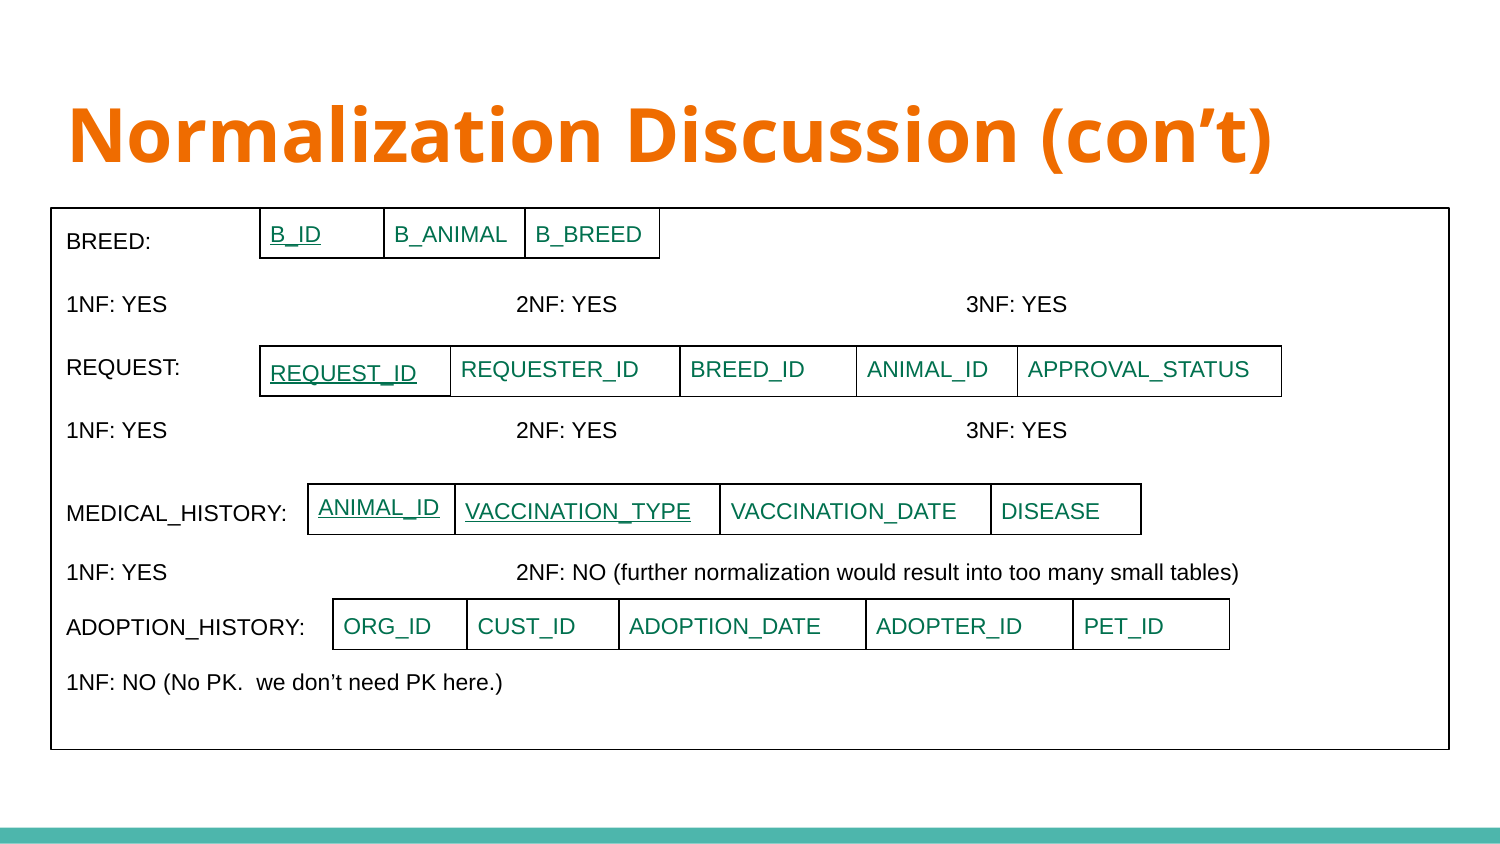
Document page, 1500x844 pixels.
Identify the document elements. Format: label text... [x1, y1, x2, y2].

table_header ANIMAL_ID [309, 485, 454, 534]
table_header REQUEST_ID [261, 347, 450, 395]
table_header B_ANIMAL [385, 209, 524, 257]
table_header ANIMAL_ID [857, 347, 1017, 396]
list BREED: 1NF: YES 2NF: YES 3NF: YES REQUEST: 1NF: YES 2NF: YES 3NF: YES MEDICAL_HISTORY: 1NF: YES 2NF: NO (further normalization would result into too many small tables) ADOPTION_HISTORY: 1NF: NO (No PK. we don’t need PK here.) [51, 207, 1449, 750]
table_header ORG_ID [334, 600, 466, 649]
table_header VACCINATION_TYPE [456, 485, 719, 534]
table_header CUST_ID [468, 600, 618, 649]
table_header REQUESTER_ID [451, 347, 679, 396]
title Normalization Discussion (con’t) [51, 72, 1449, 189]
table_header B_ID [261, 209, 383, 257]
table_header ADOPTER_ID [867, 600, 1072, 649]
table_header B_BREED [526, 209, 659, 257]
table_header BREED_ID [681, 347, 856, 396]
table_header VACCINATION_DATE [721, 485, 990, 534]
table_header APPROVAL_STATUS [1018, 347, 1281, 396]
table_header PET_ID [1074, 600, 1229, 649]
table_header DISEASE [992, 485, 1140, 534]
table_header ADOPTION_DATE [620, 600, 865, 649]
